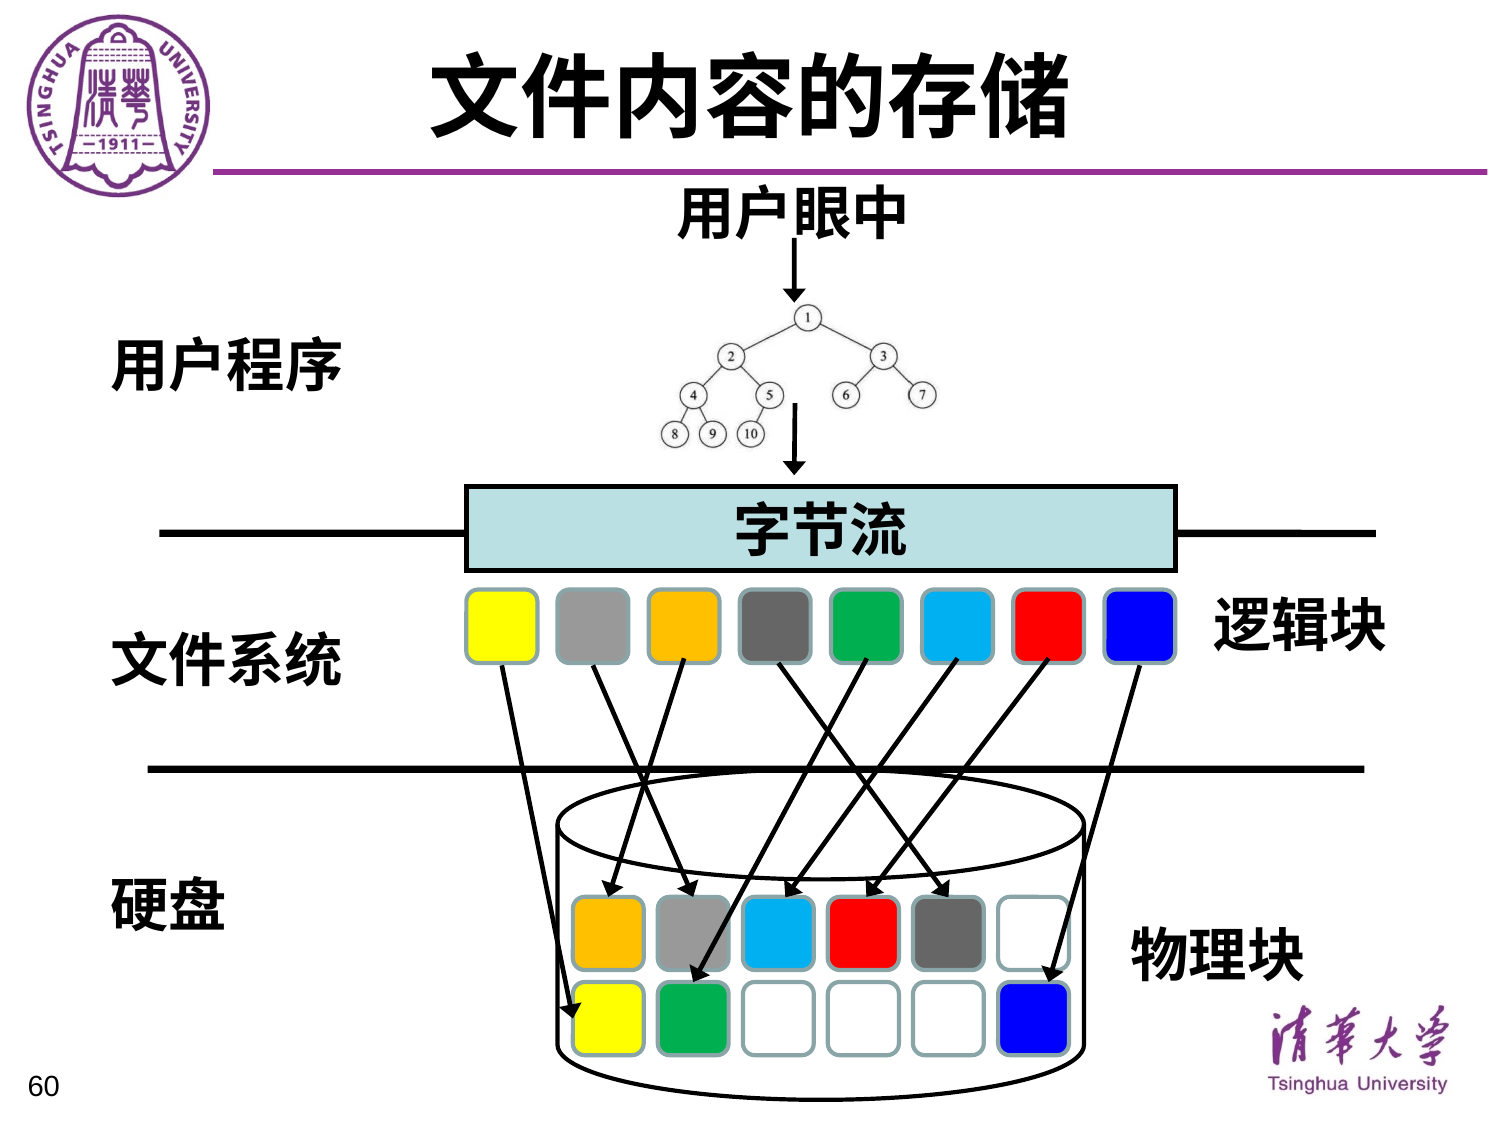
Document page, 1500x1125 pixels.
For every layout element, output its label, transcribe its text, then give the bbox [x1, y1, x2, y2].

text_box [555, 587, 631, 666]
title 文件内容的存储 [24, 37, 1476, 151]
text_box 字节流 [466, 486, 1176, 571]
picture [1262, 999, 1454, 1101]
text_box [1011, 587, 1087, 666]
text_box 用户眼中 [661, 168, 927, 254]
text_box [910, 979, 986, 1058]
text_box [825, 894, 902, 973]
text_box [464, 587, 540, 666]
text_box [555, 770, 1087, 1102]
footer 60 [12, 1059, 176, 1125]
text_box [908, 842, 950, 898]
text_box [689, 770, 808, 983]
text_box 硬盘 [95, 861, 361, 946]
text_box [737, 587, 813, 666]
text_box [522, 770, 581, 1019]
text_box [995, 894, 1071, 973]
text_box [570, 979, 646, 1058]
text_box [646, 587, 722, 666]
text_box [825, 979, 902, 1058]
text_box [644, 785, 698, 897]
text_box [655, 979, 731, 1058]
text_box [570, 894, 646, 973]
text_box [865, 770, 964, 897]
text_box [740, 979, 816, 1058]
text_box 用户程序 [95, 320, 361, 405]
text_box [1102, 587, 1178, 666]
text_box [602, 770, 649, 897]
text_box [784, 461, 805, 476]
text_box [995, 979, 1072, 1058]
text_box [1053, 908, 1072, 972]
text_box [784, 770, 878, 898]
text_box [1042, 770, 1110, 983]
picture [24, 151, 213, 200]
text_box [828, 587, 904, 666]
text_box [655, 894, 731, 973]
text_box 逻辑块 [1198, 580, 1464, 665]
text_box [919, 587, 996, 666]
text_box [740, 894, 816, 973]
text_box [910, 894, 986, 973]
picture [24, 12, 213, 37]
picture [657, 293, 940, 453]
text_box 物理块 [1116, 910, 1381, 996]
text_box 文件系统 [95, 615, 361, 701]
